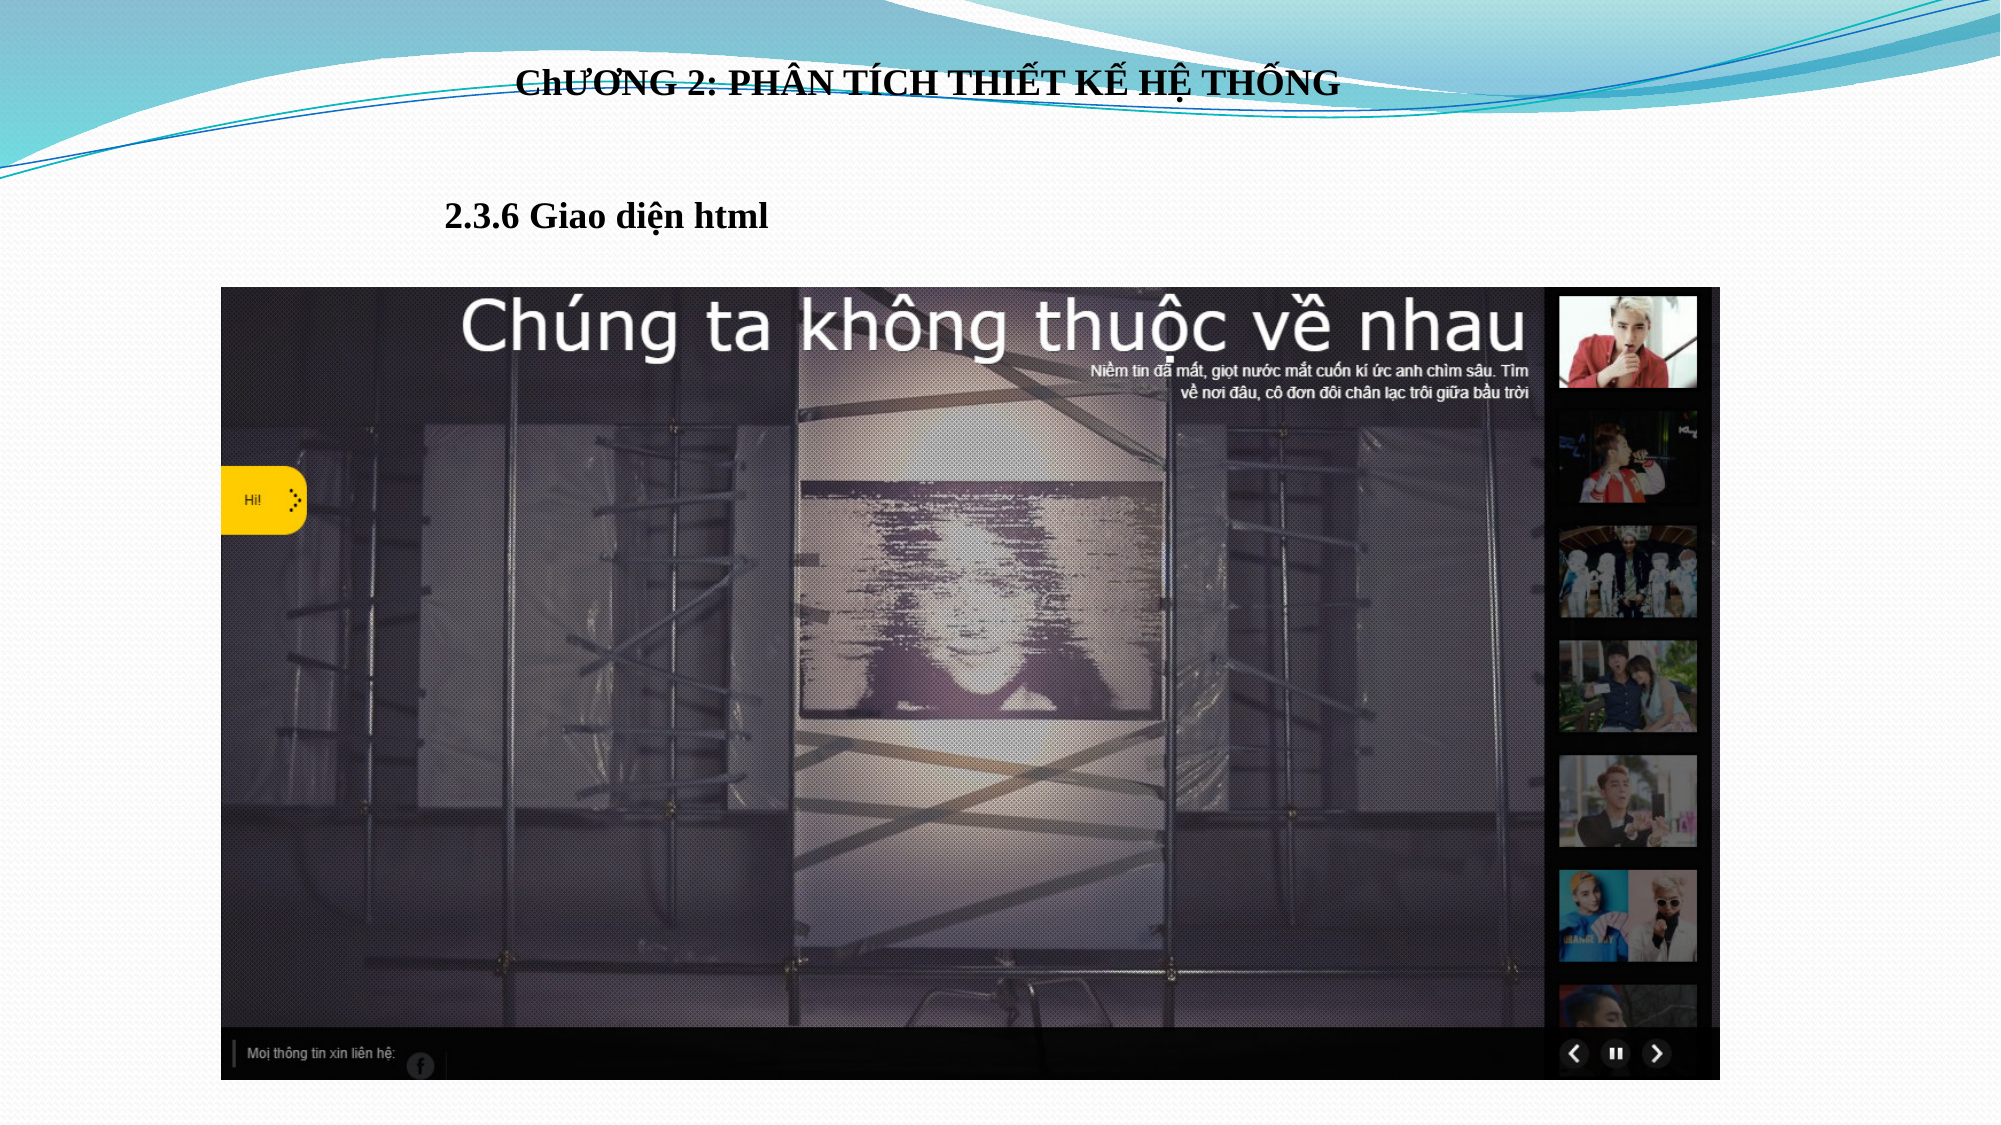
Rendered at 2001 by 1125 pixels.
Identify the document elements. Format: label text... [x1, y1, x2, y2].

text_box 2.3.6 Giao diện html [429, 161, 1543, 244]
text_box ChƯƠNG 2: PHÂN TÍCH THIẾT KẾ HỆ THỐNG [500, 50, 1472, 160]
picture [221, 287, 1720, 1080]
